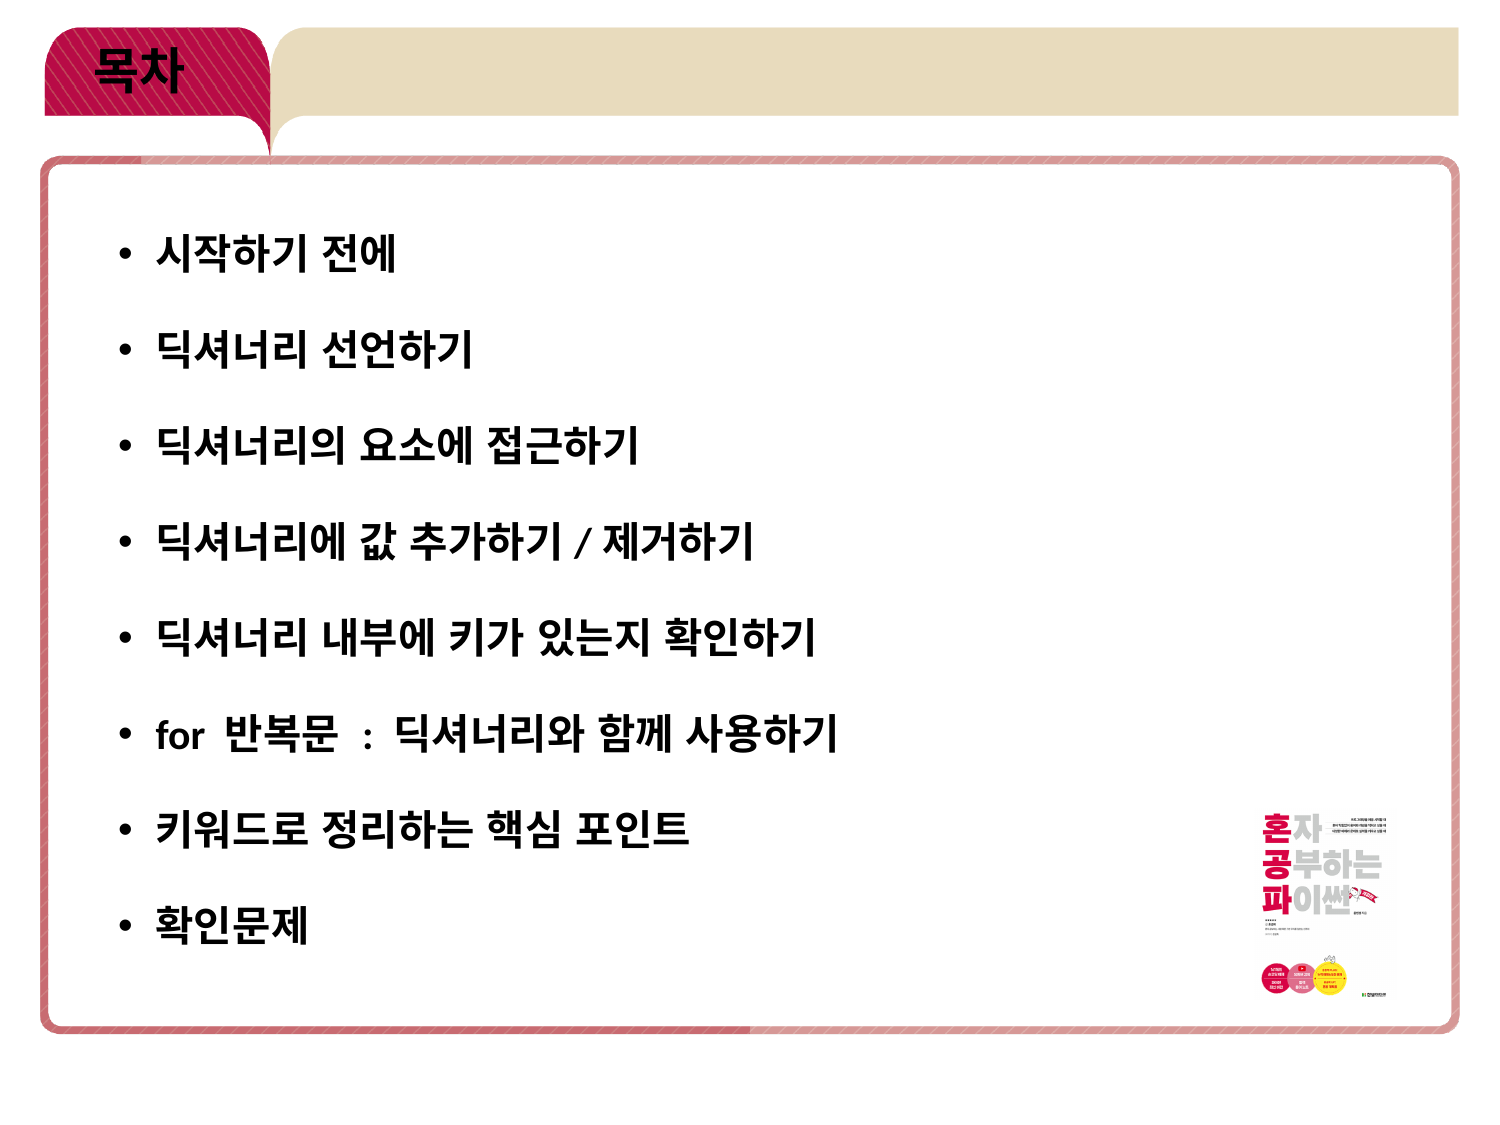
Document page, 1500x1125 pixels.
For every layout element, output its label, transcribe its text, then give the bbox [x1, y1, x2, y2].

picture [0, 0, 1500, 1043]
list 시작하기 전에 딕셔너리 선언하기 딕셔너리의 요소에 접근하기 딕셔너리에 값 추가하기/제거하기 딕셔너리 내부에 키가 있는지 확인하기 for 반복문 : 딕셔너리와 함께 사용하기 키워드로 정리하는 핵심 포인트 확인문제 [103, 195, 1397, 1014]
title 목차 [78, 42, 1157, 105]
